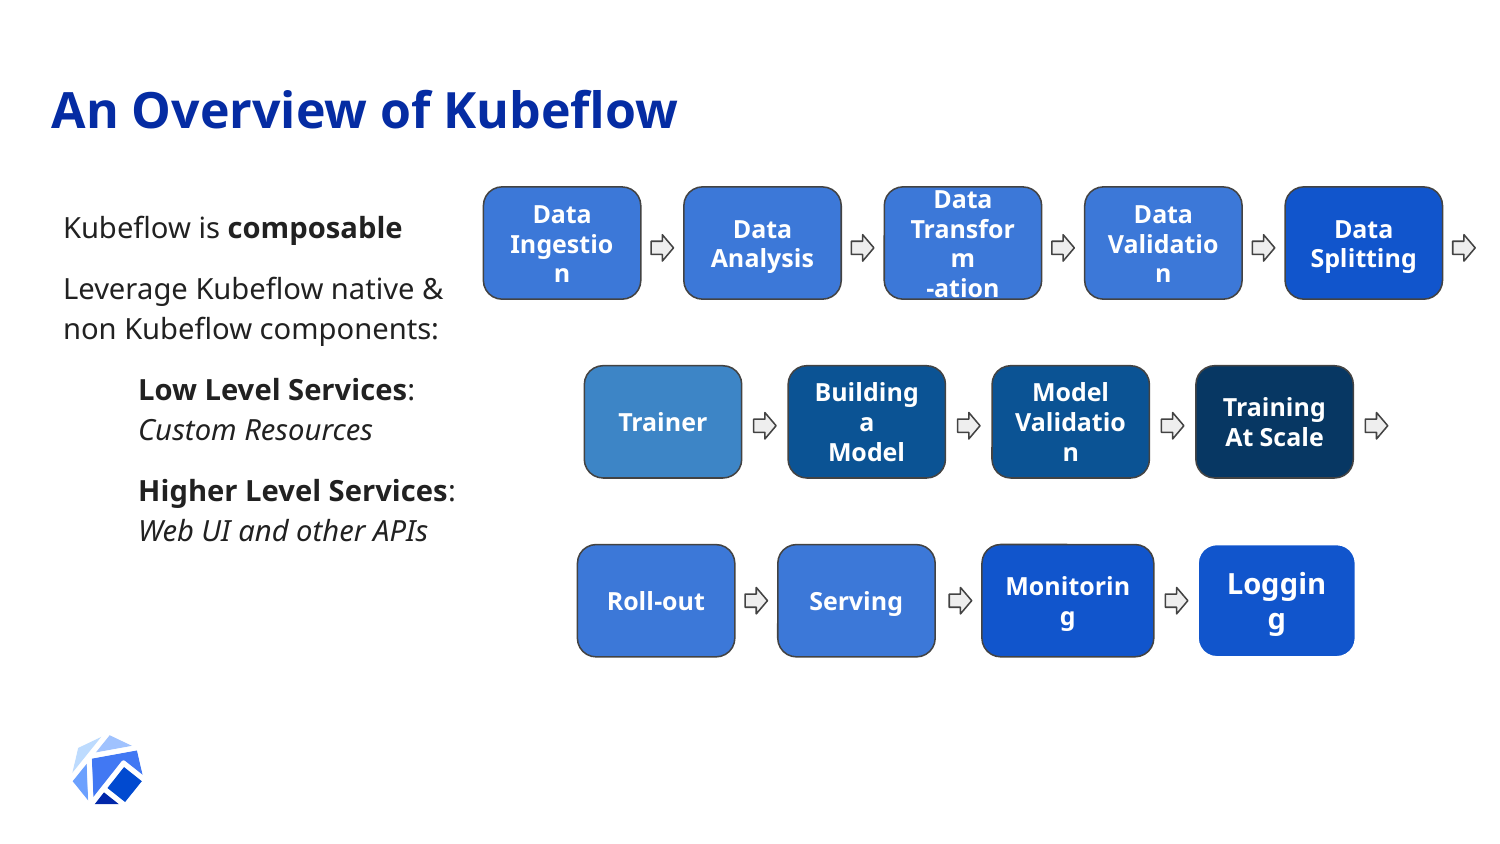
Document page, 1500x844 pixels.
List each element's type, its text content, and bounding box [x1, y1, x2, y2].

title An Overview of Kubeflow [36, 63, 1357, 158]
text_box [683, 186, 875, 300]
text_box Logging [1198, 544, 1356, 657]
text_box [1195, 365, 1388, 479]
list Kubeflow is composable Leverage Kubeflow native & non Kubeflow components: Low Level Services: Custom Resources Higher Level Services: Web UI and other APIs [48, 189, 477, 689]
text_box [777, 544, 972, 658]
picture [55, 735, 161, 807]
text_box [584, 365, 777, 479]
text_box Building a Model [788, 365, 946, 478]
text_box [957, 412, 981, 439]
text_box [577, 544, 768, 658]
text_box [1284, 186, 1476, 300]
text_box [884, 186, 1075, 300]
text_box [1084, 186, 1276, 300]
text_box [991, 365, 1185, 479]
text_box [981, 544, 1189, 658]
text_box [483, 186, 674, 300]
